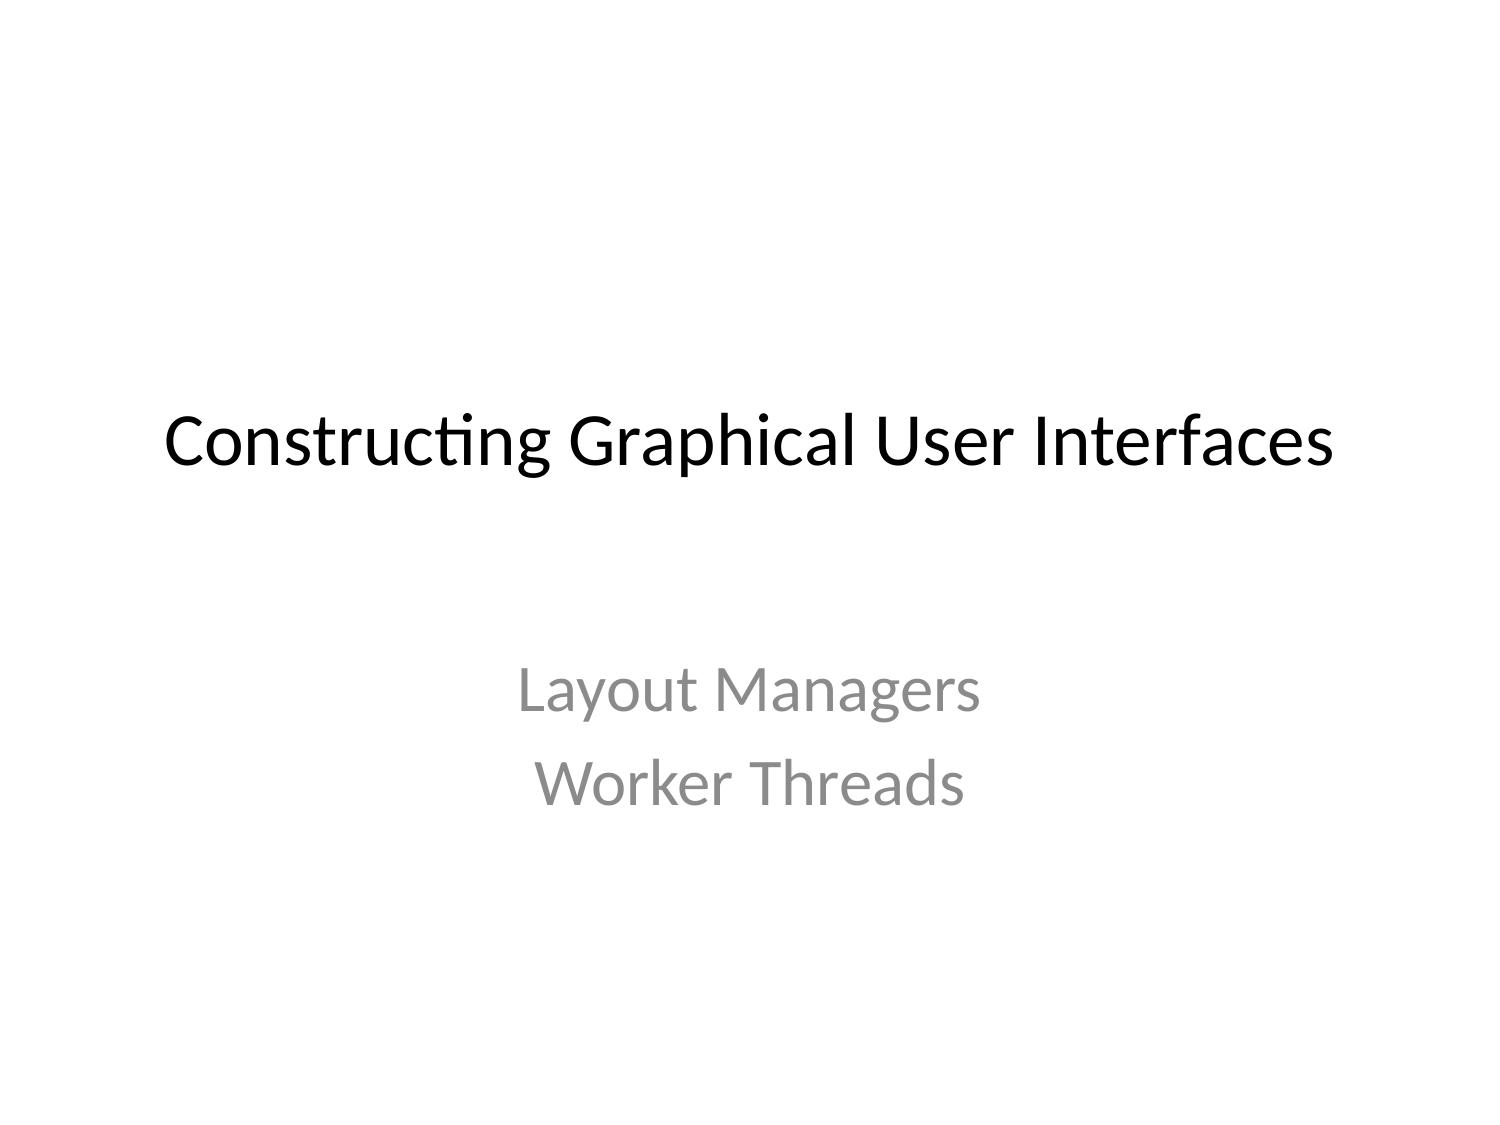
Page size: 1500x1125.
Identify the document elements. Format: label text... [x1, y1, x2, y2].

subtitle Layout Managers Worker Threads [225, 637, 1275, 925]
title Constructing Graphical User Interfaces [112, 269, 1388, 511]
